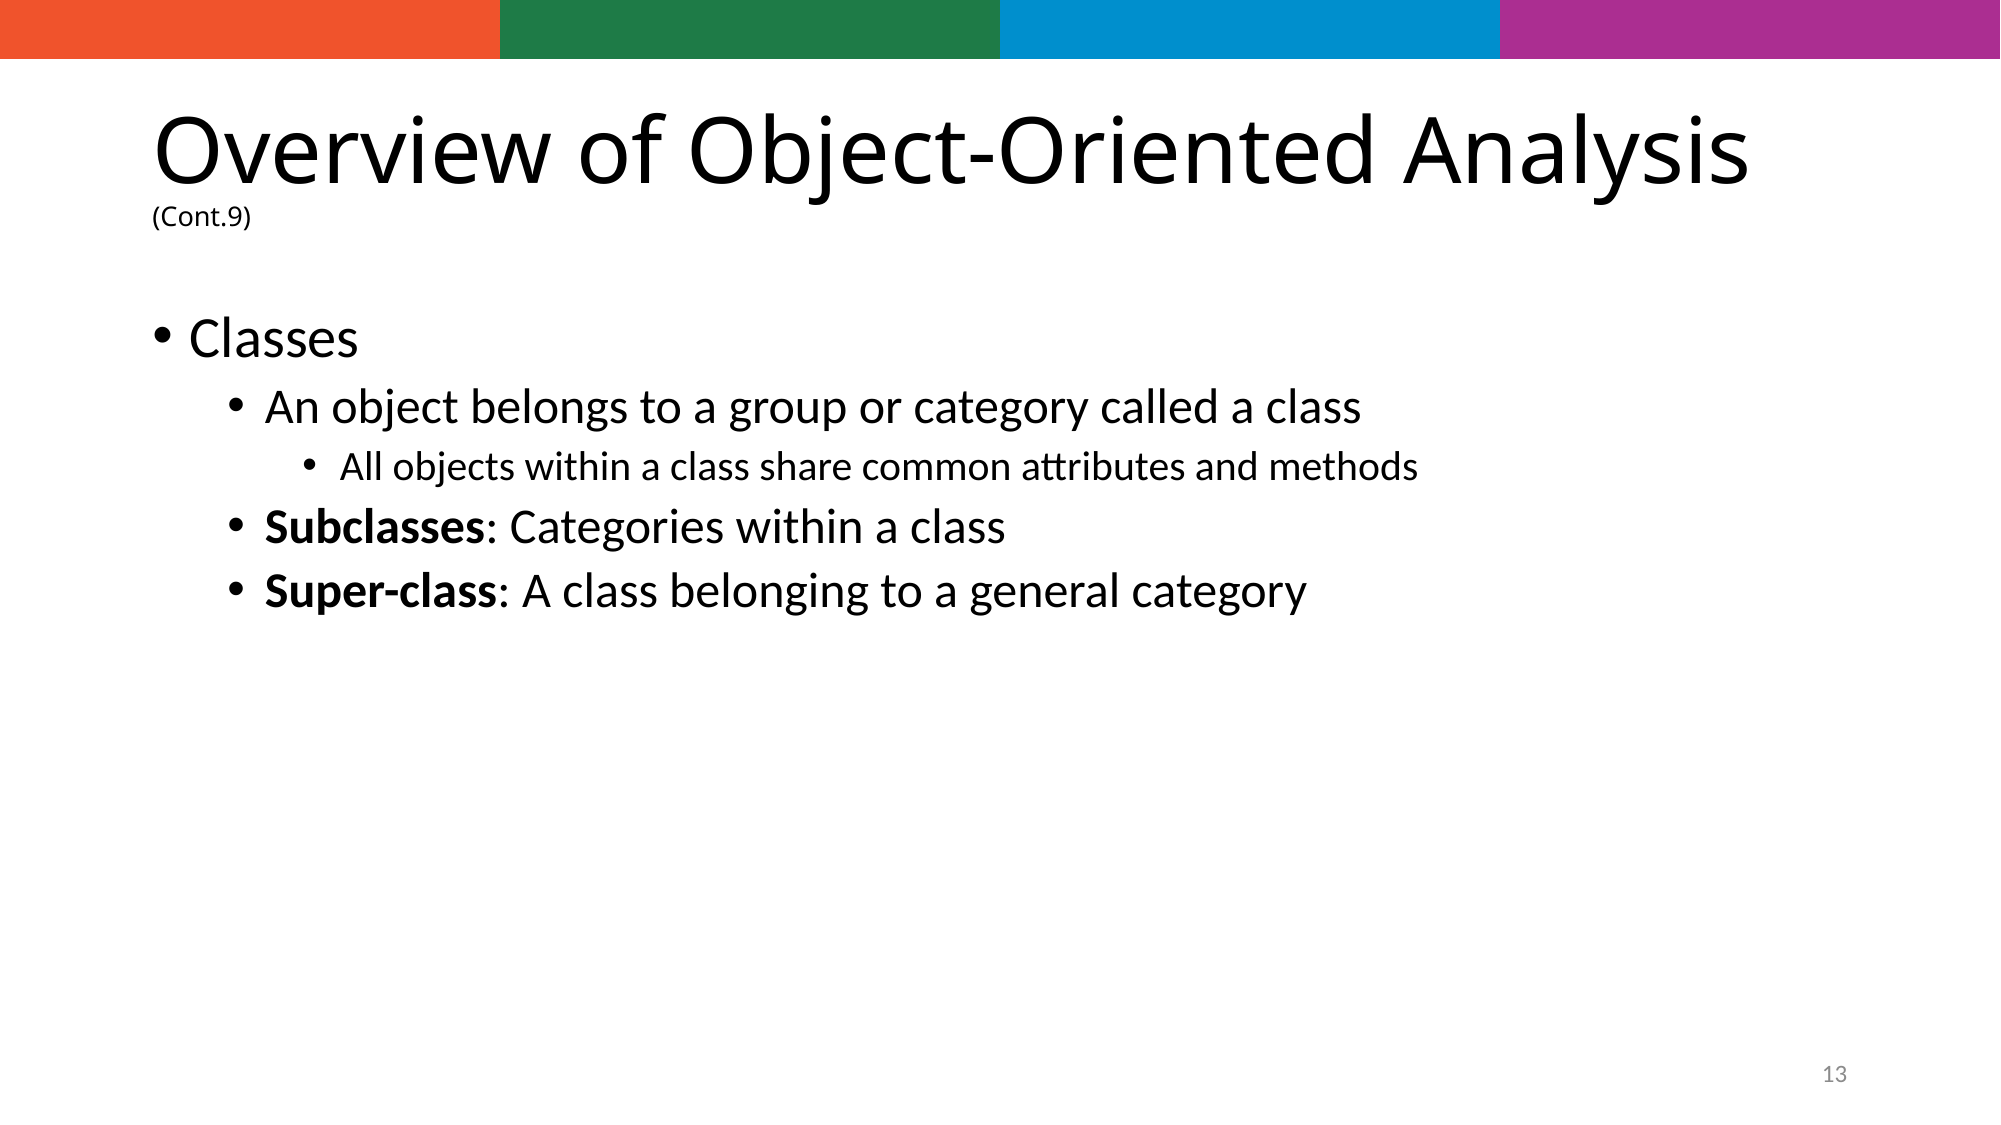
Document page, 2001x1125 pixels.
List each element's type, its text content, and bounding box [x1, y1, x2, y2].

title Overview of Object-Oriented Analysis (Cont.9) [137, 59, 1863, 278]
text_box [0, 0, 2000, 59]
slide_number 13 [1412, 1042, 1863, 1103]
list Classes An object belongs to a group or category called a class All objects within a class share common attributes and methods Subclasses: Categories within a class Super-class: A class belonging to a general category [137, 299, 1863, 1014]
